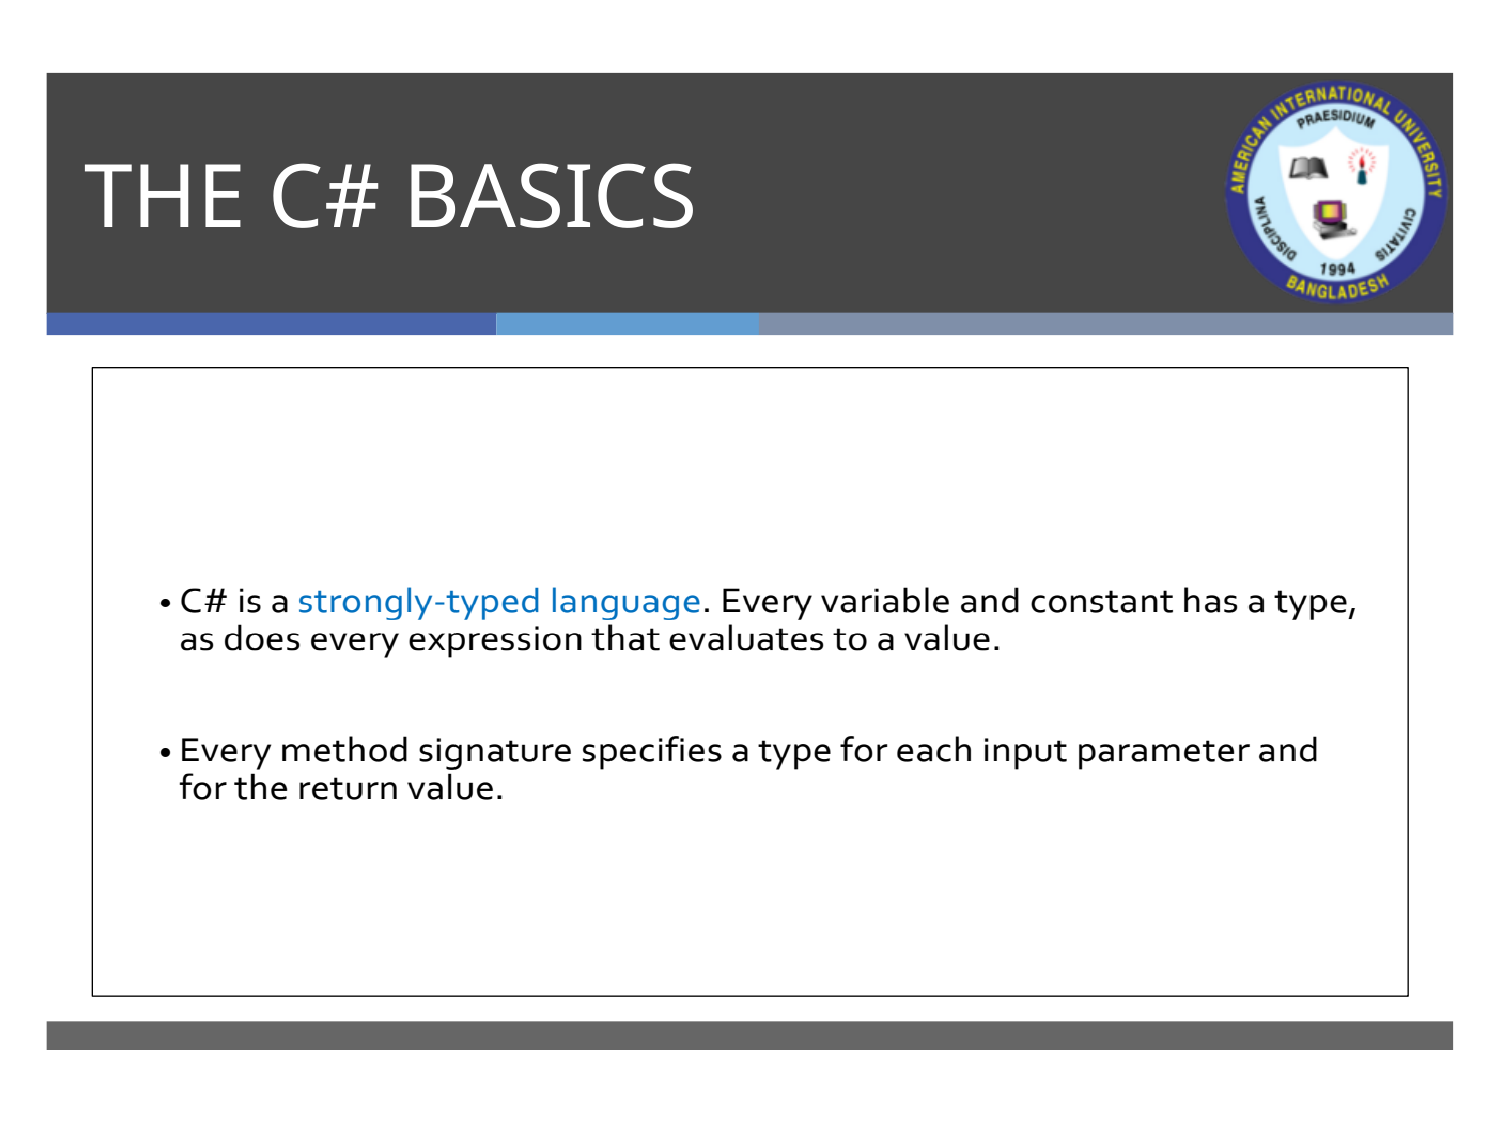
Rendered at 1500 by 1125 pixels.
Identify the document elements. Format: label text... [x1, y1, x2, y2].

picture [1220, 75, 1454, 310]
title THE C# BASICS [69, 73, 1351, 253]
picture [66, 343, 1434, 1018]
